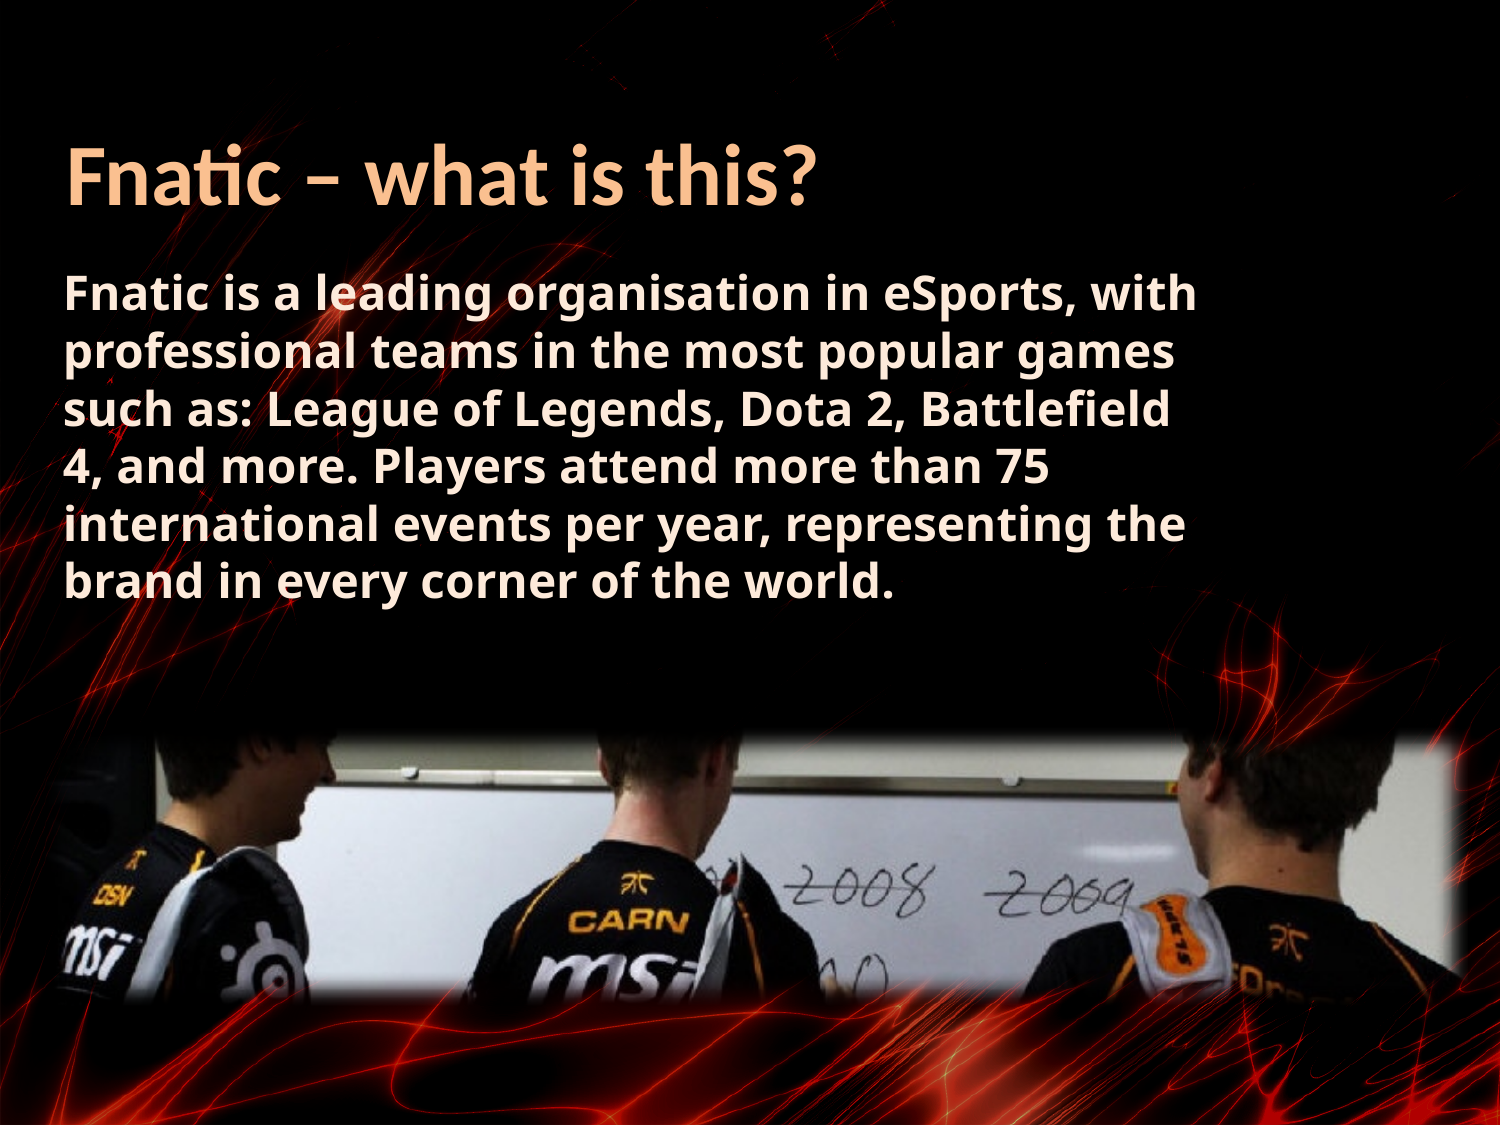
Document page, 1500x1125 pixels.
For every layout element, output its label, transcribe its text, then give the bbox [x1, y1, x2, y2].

title Fnatic – what is this? [0, 49, 1081, 291]
picture [0, 0, 1500, 1125]
subtitle Fnatic is a leading organisation in eSports, with professional teams in the most popular games such as: League of Legends, Dota 2, Battlefield 4, and more. Players attend more than 75 international events per year, representing the brand in every corner of the world. [47, 255, 1223, 634]
